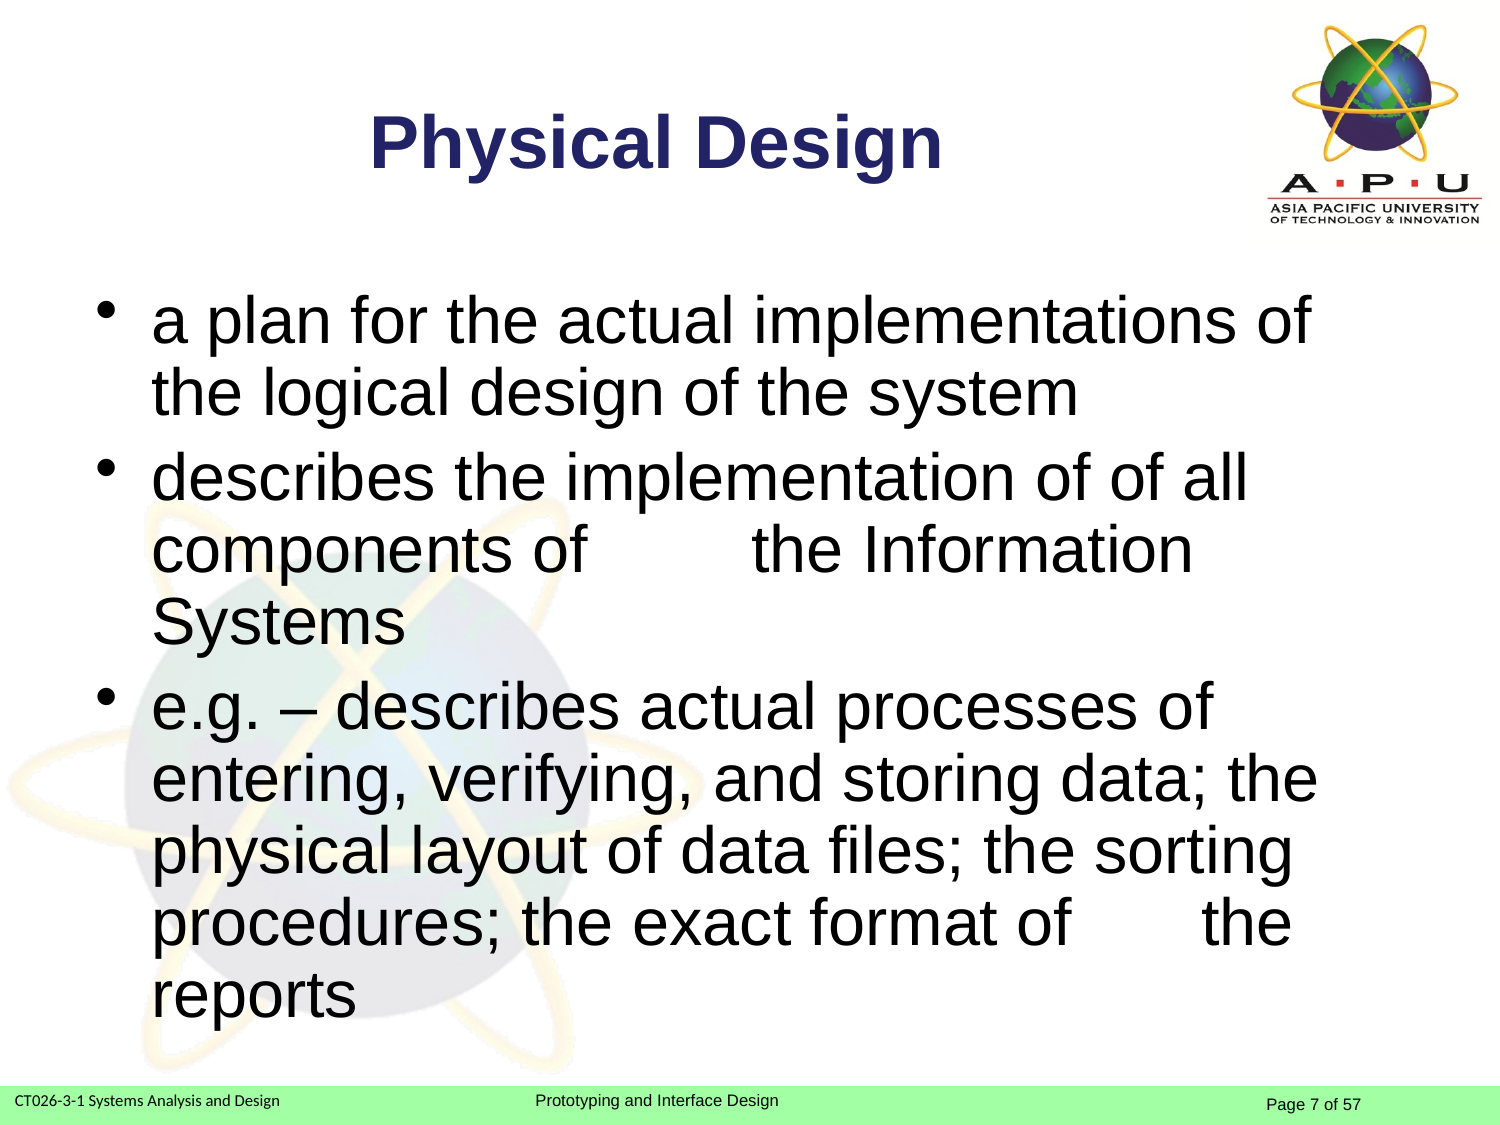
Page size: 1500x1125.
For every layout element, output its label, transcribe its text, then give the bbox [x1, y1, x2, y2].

list a plan for the actual implementations of the logical design of the system describes the implementation of of all components of the Information Systems e.g. – describes actual processes of entering, verifying, and storing data; the physical layout of data files; the sorting procedures; the exact format of the reports [79, 278, 1430, 1021]
picture [1251, 0, 1500, 249]
title Physical Design [79, 45, 1235, 233]
